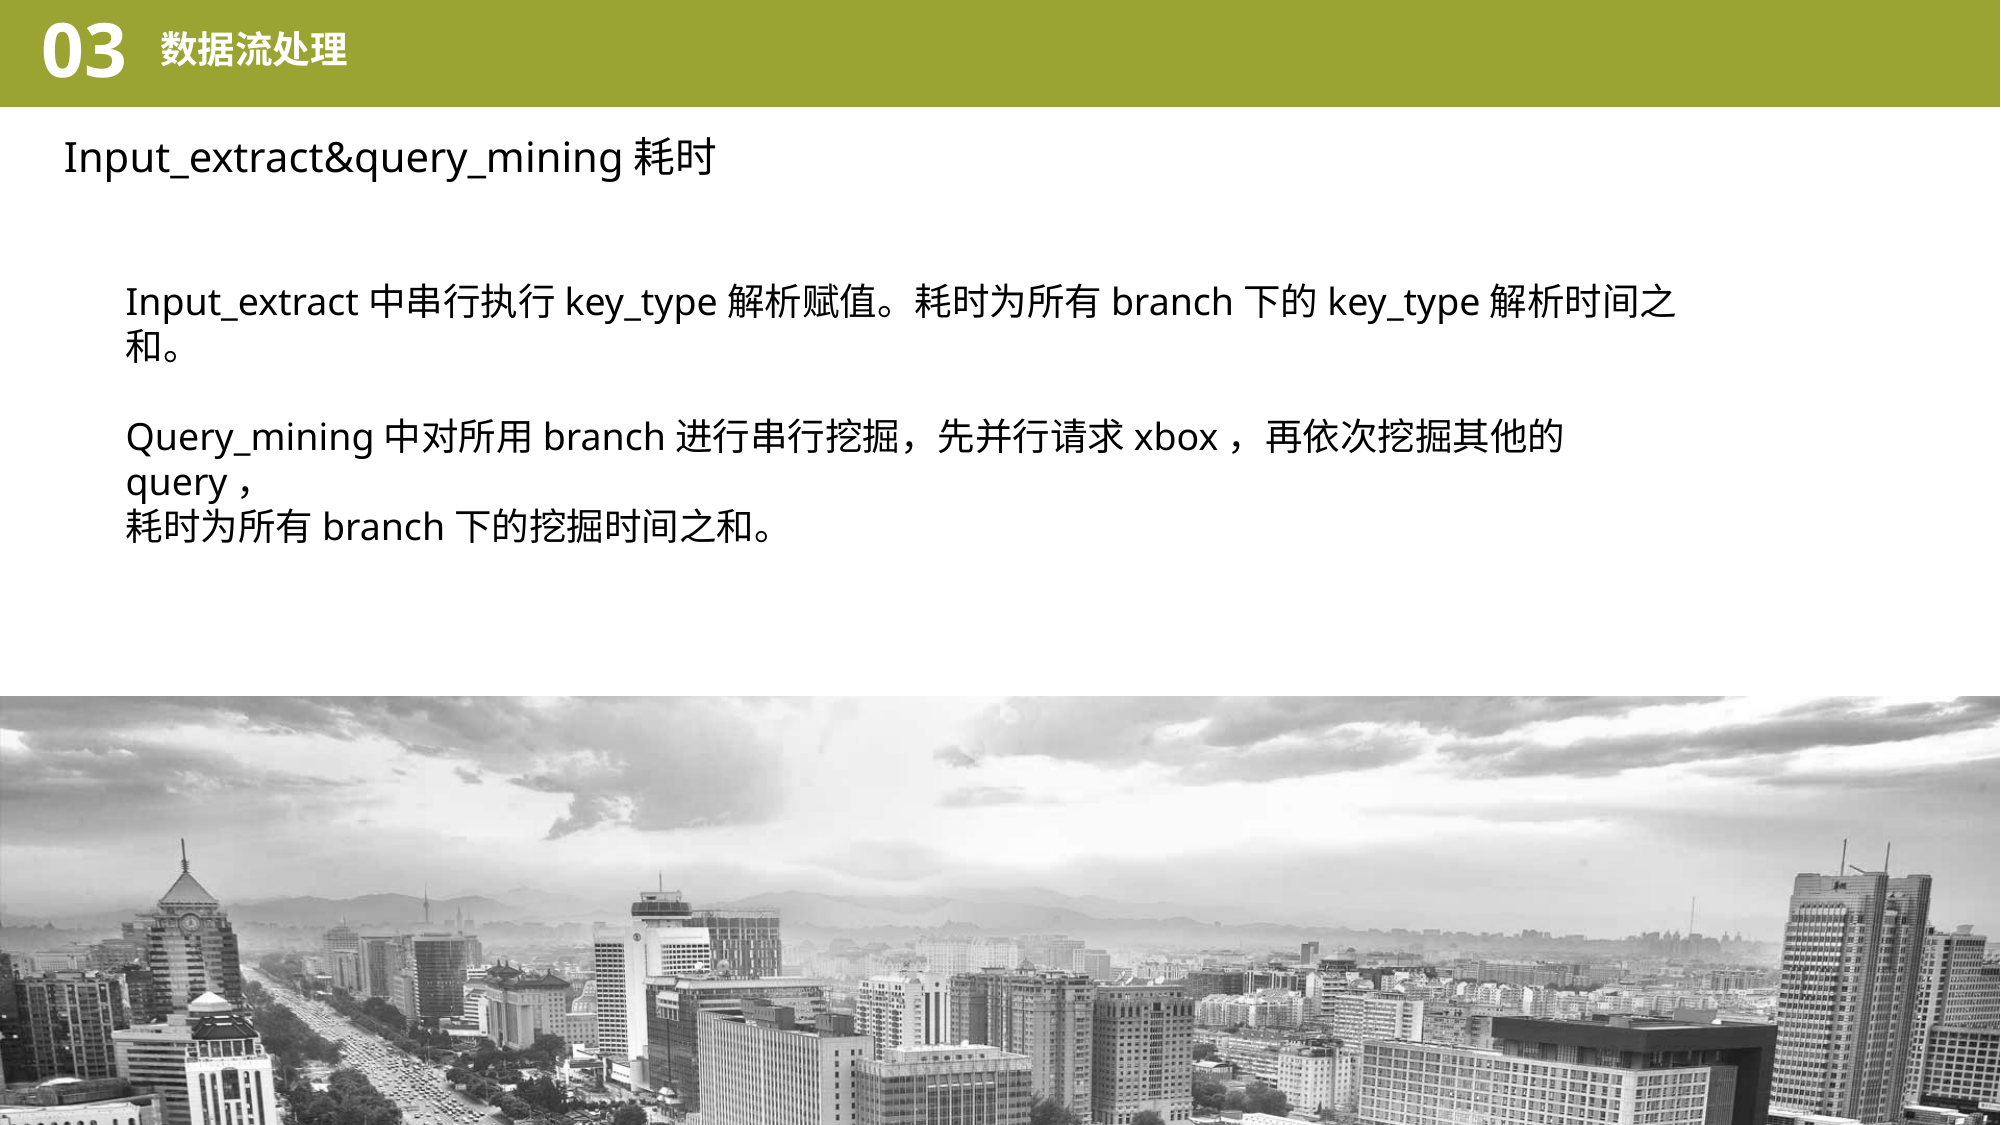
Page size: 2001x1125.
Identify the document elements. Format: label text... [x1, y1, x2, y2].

text_box Input_extract中串行执行key_type解析赋值。耗时为所有branch下的key_type解析时间之和。 Query_mining中对所用branch进行串行挖掘，先并行请求xbox，再依次挖掘其他的query， 耗时为所有branch下的挖掘时间之和。 [110, 270, 1720, 646]
picture [0, 696, 2000, 1125]
text_box Input_extract&query_mining耗时 [49, 123, 733, 189]
list 03 [26, 13, 146, 93]
list 数据流处理 [146, 23, 772, 84]
